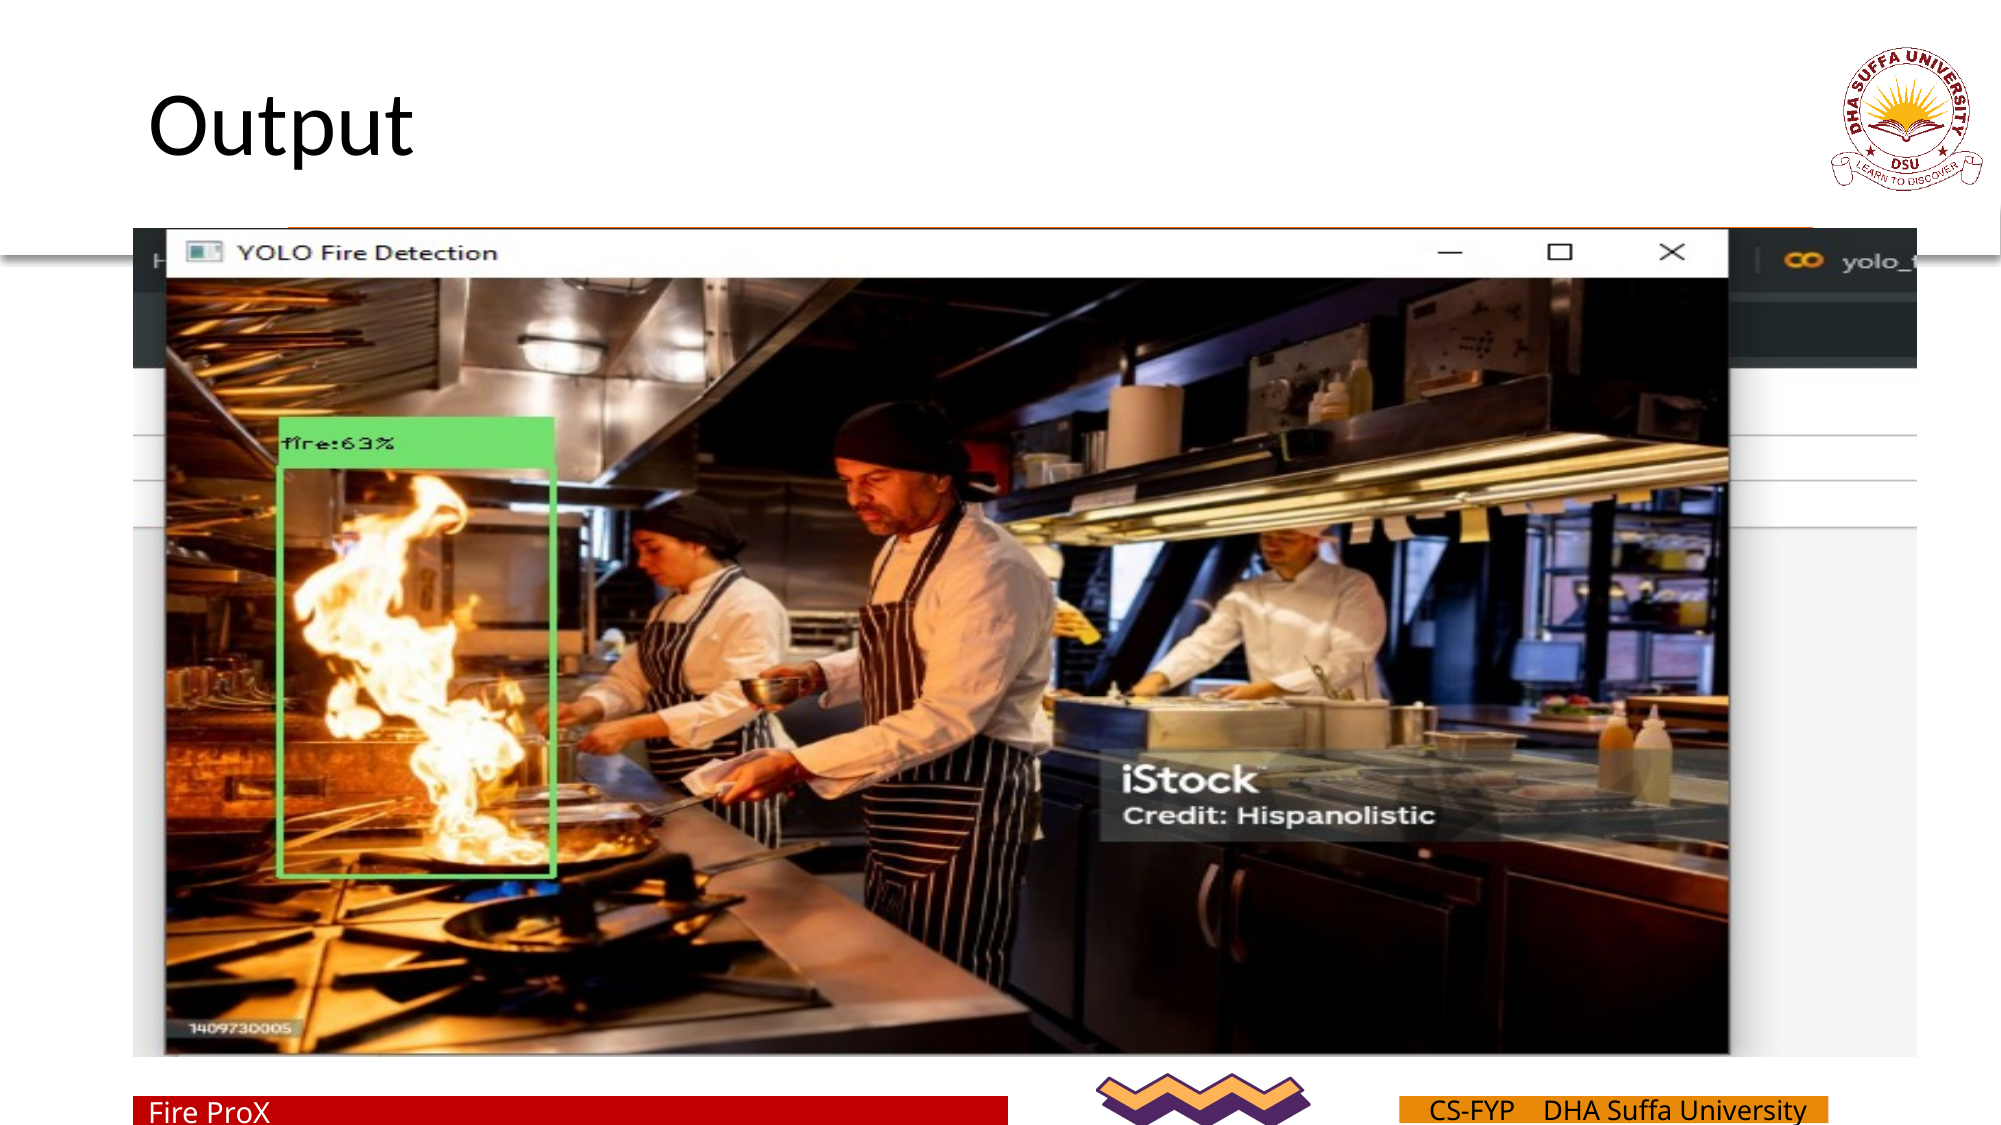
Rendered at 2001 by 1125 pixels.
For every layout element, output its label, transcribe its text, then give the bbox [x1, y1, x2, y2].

slide_number CS-FYP DHA Suffa University [1399, 1096, 1829, 1124]
picture [1828, 41, 1985, 198]
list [132, 228, 1917, 1057]
title Output [133, 37, 1800, 200]
footer Fire ProX [133, 1096, 1008, 1125]
picture [1095, 1073, 1311, 1125]
